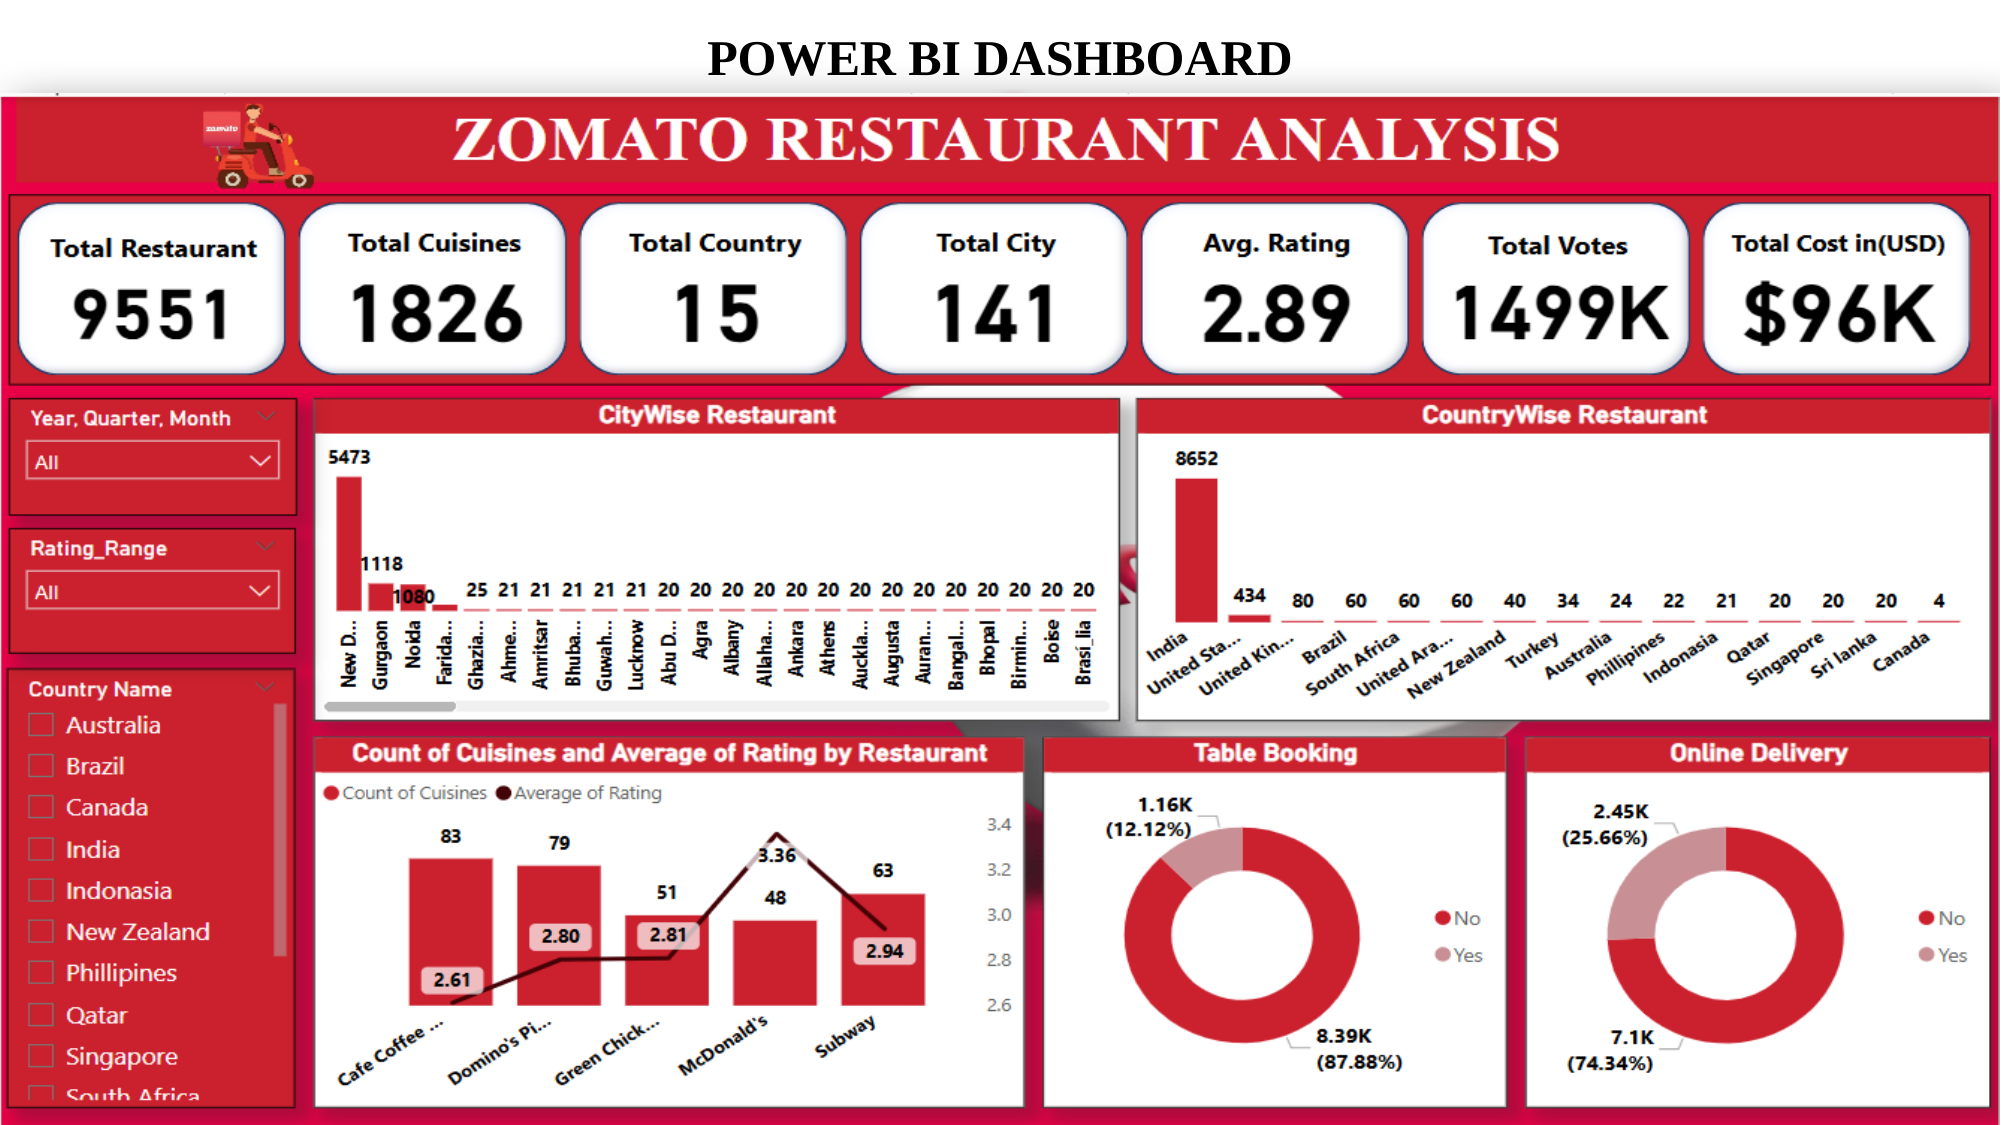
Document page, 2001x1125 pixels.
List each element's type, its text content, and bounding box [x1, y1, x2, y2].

picture [0, 93, 2000, 1125]
text_box POWER BI DASHBOARD [669, 17, 1331, 93]
